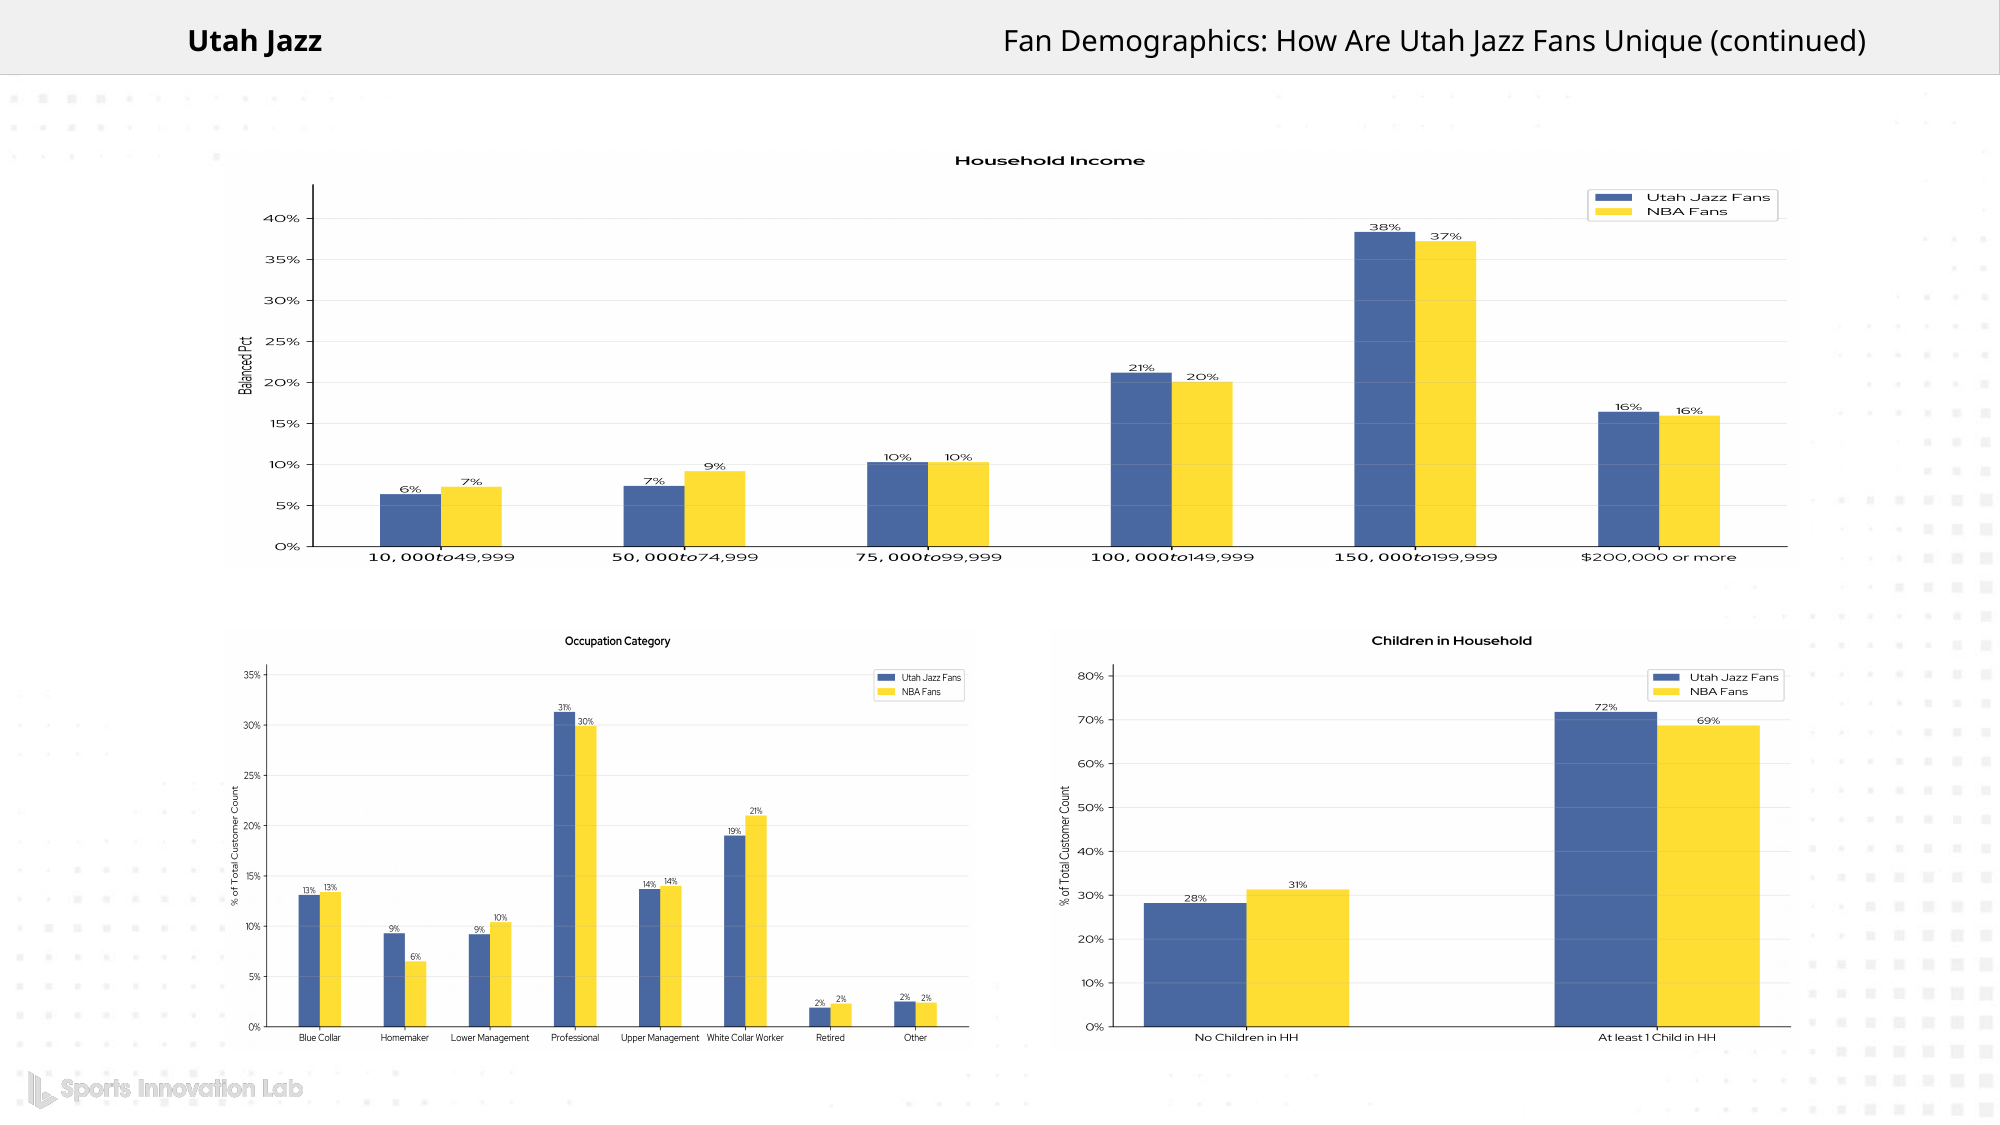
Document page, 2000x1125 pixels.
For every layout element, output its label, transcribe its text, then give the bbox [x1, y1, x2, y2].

text_box Fan Demographics: How Are Utah Jazz Fans Unique (continued) [988, 14, 1882, 65]
picture [0, 76, 2000, 1125]
text_box Utah Jazz [172, 14, 338, 65]
text_box [0, 0, 2000, 76]
